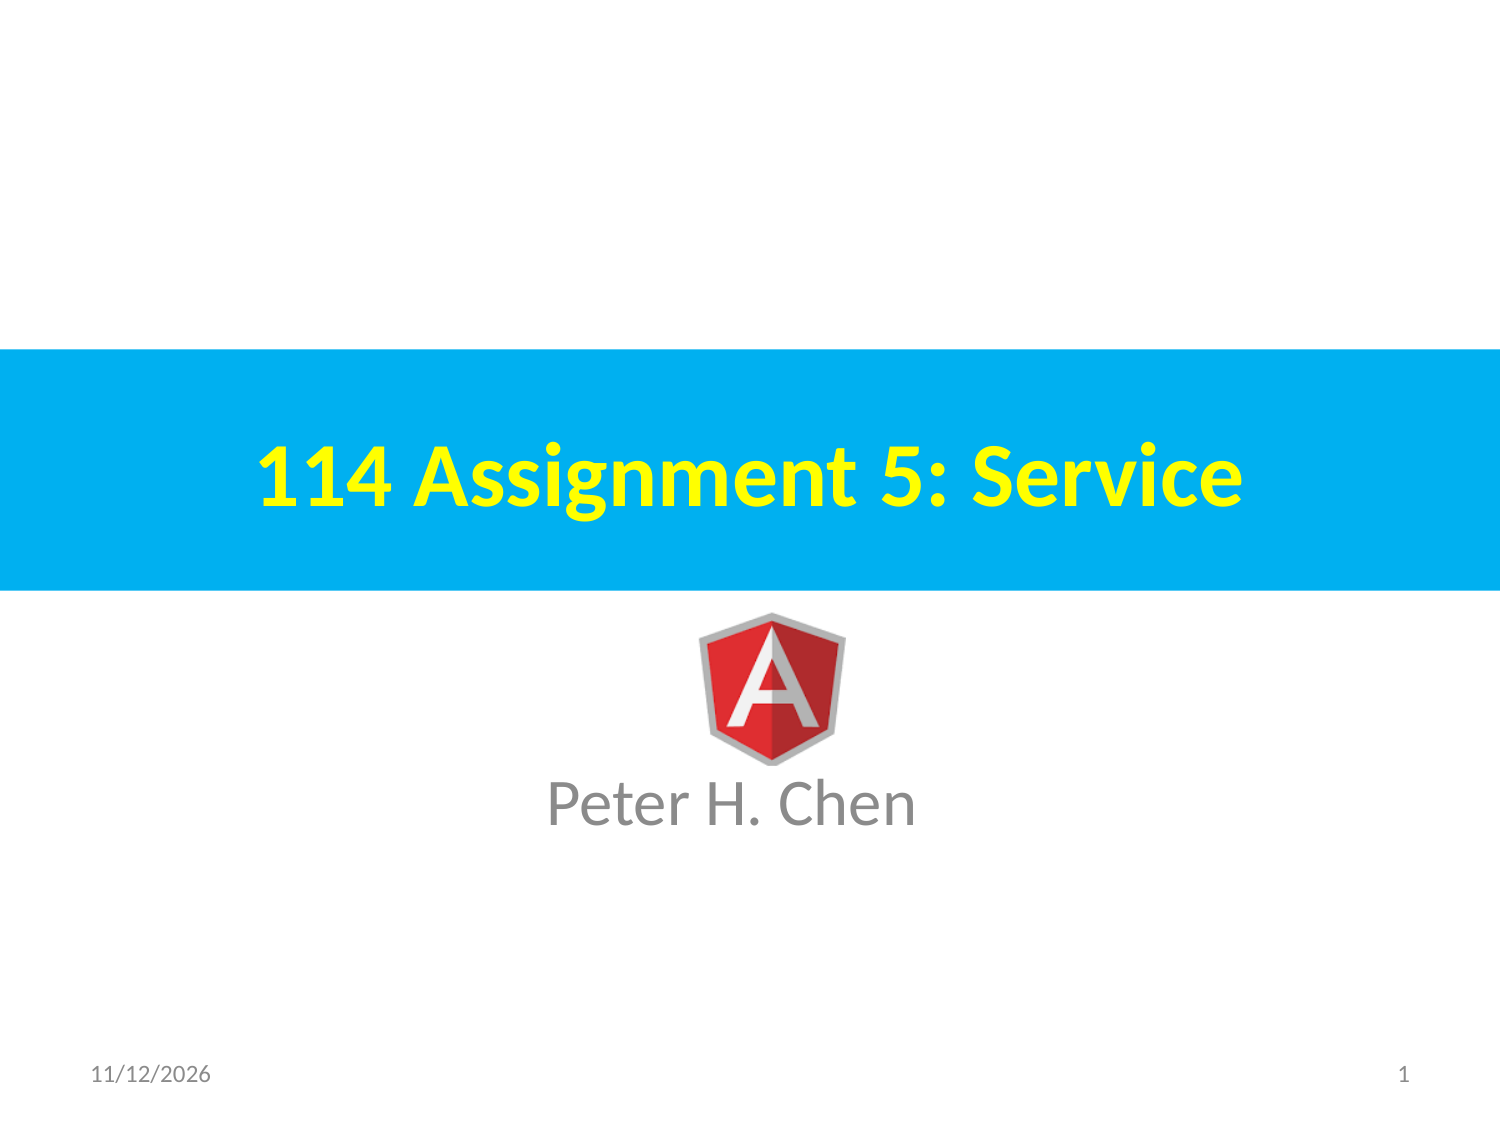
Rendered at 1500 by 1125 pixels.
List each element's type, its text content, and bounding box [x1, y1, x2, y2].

title 114 Assignment 5: Service [0, 349, 1500, 591]
subtitle Peter H. Chen [206, 751, 1257, 866]
picture [694, 609, 846, 771]
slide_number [75, 1042, 425, 1103]
slide_number 1 [1074, 1042, 1425, 1103]
